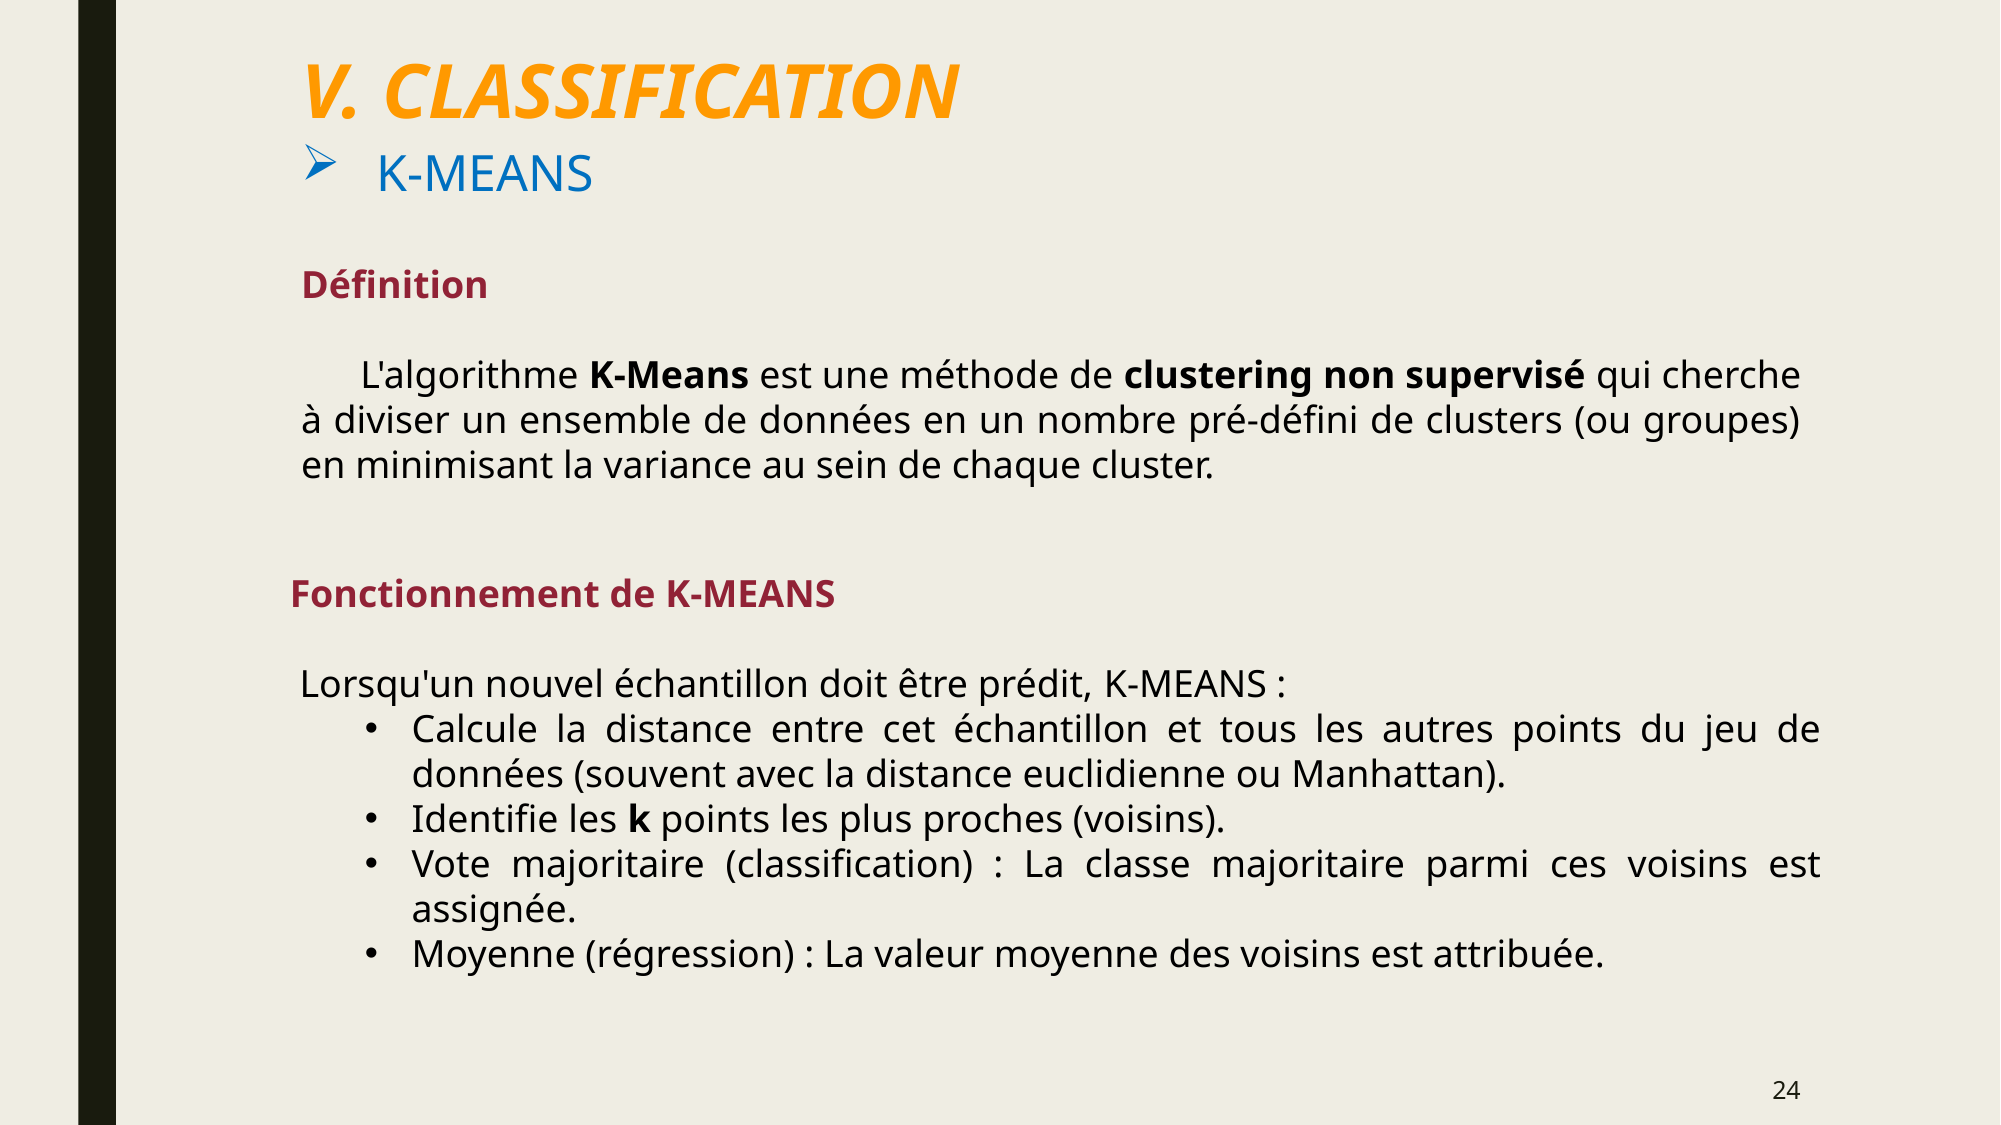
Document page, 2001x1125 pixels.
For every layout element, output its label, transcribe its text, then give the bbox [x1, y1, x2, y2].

text_box V. CLASSIFICATION K-MEANS [286, 36, 1288, 211]
text_box Fonctionnement de K-MEANS Lorsqu'un nouvel échantillon doit être prédit, K-MEANS : Calcule la distance entre cet échantillon et tous les autres points du jeu de données (souvent avec la distance euclidienne ou Manhattan). Identifie les k points les plus proches (voisins). Vote majoritaire (classification) : La classe majoritaire parmi ces voisins est assignée. Moyenne (régression) : La valeur moyenne des voisins est attribuée. [275, 562, 1838, 983]
text_box Définition L'algorithme K-Means est une méthode de clustering non supervisé qui cherche à diviser un ensemble de données en un nombre pré-défini de clusters (ou groupes) en minimisant la variance au sein de chaque cluster. [286, 253, 1817, 494]
slide_number 24 [1553, 1058, 1816, 1125]
